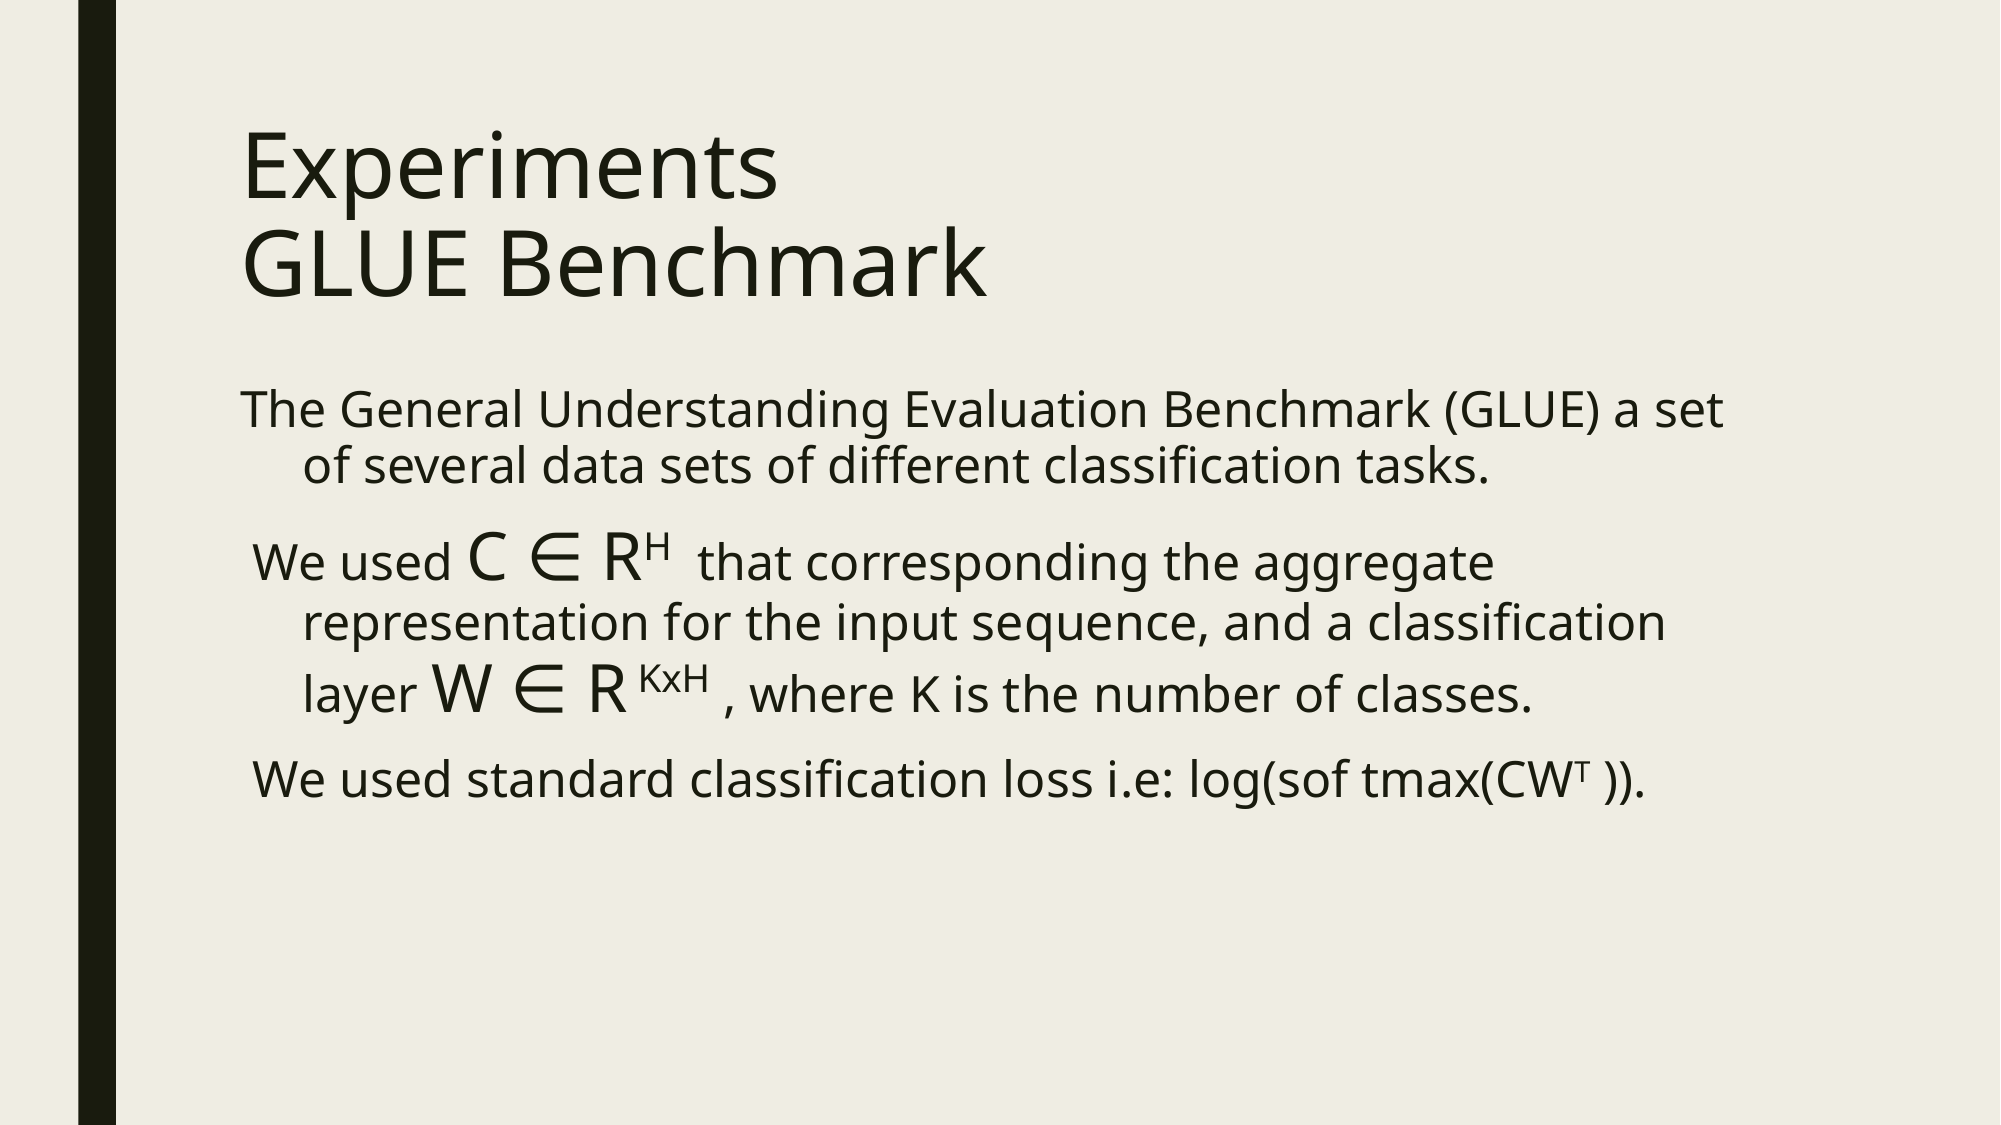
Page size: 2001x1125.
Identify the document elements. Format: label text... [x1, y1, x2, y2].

title Experiments GLUE Benchmark [225, 112, 1800, 357]
list The General Understanding Evaluation Benchmark (GLUE) a set of several data sets of different classification tasks. We used C ∈ RH that corresponding the aggregate representation for the input sequence, and a classification layer W ∈ R KxH , where K is the number of classes. We used standard classification loss i.e: log(sof tmax(CWT )). [225, 375, 1800, 963]
